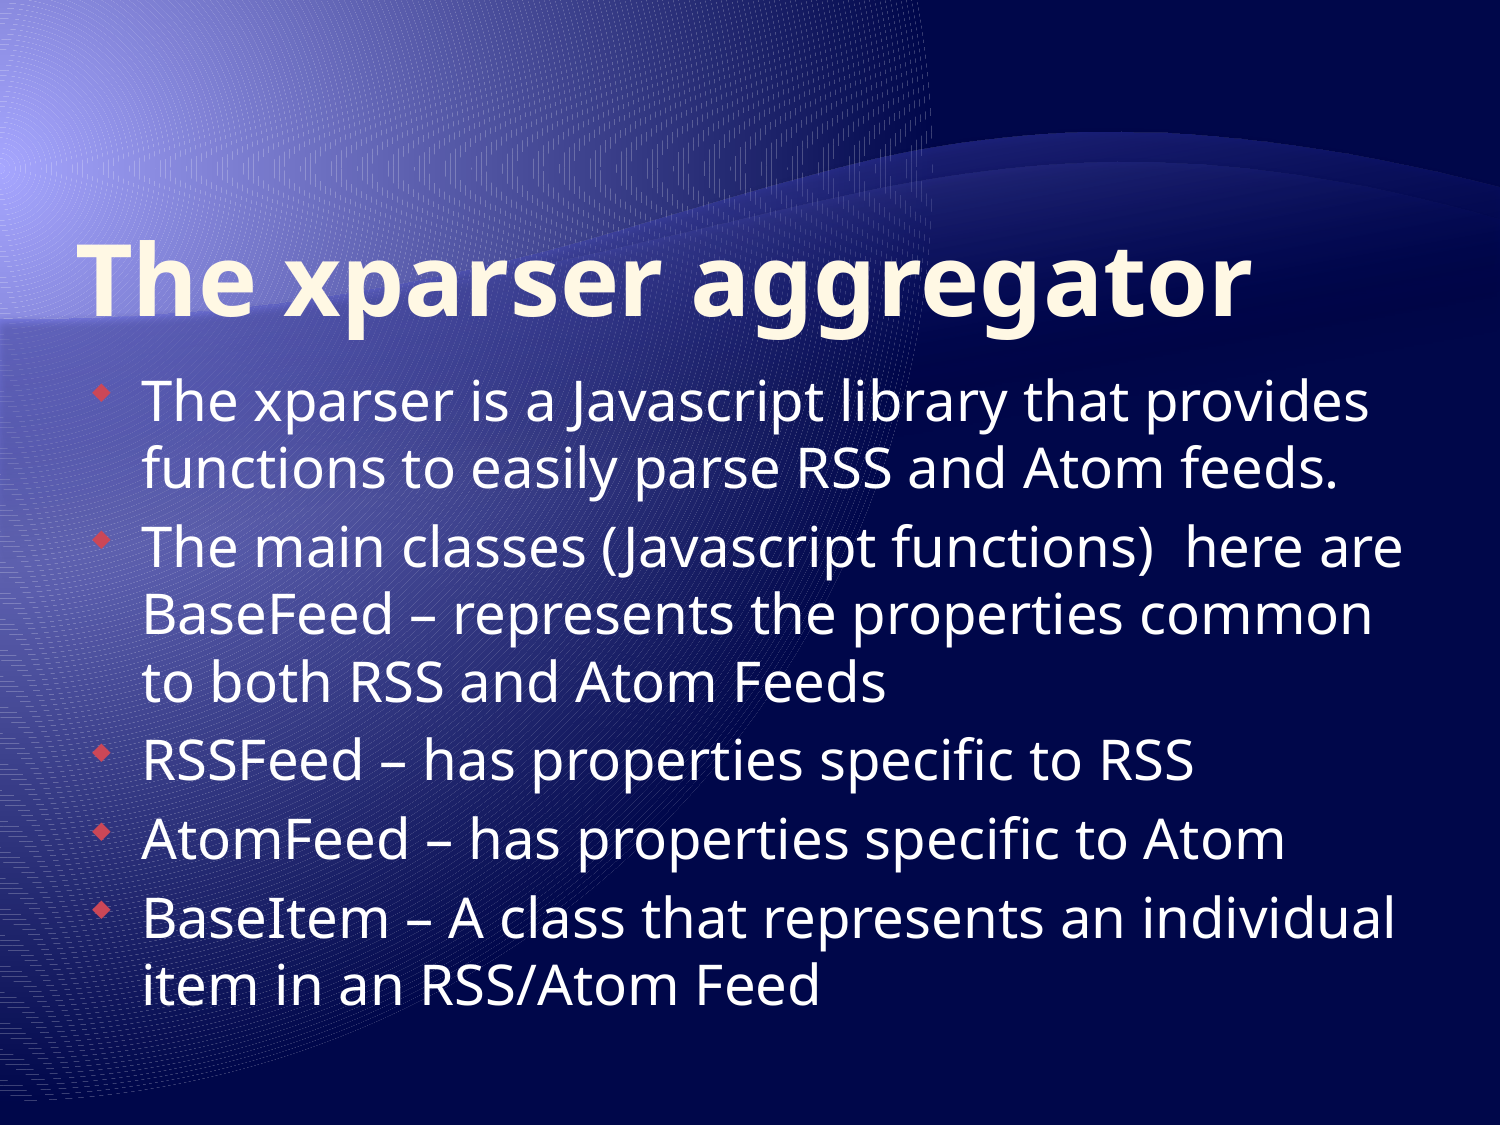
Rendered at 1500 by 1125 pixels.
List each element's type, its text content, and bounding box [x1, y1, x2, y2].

list The xparser is a Javascript library that provides functions to easily parse RSS and Atom feeds. The main classes (Javascript functions) here are BaseFeed – represents the properties common to both RSS and Atom Feeds RSSFeed – has properties specific to RSS AtomFeed – has properties specific to Atom BaseItem – A class that represents an individual item in an RSS/Atom Feed [75, 357, 1425, 1033]
title The xparser aggregator [75, 87, 1425, 338]
